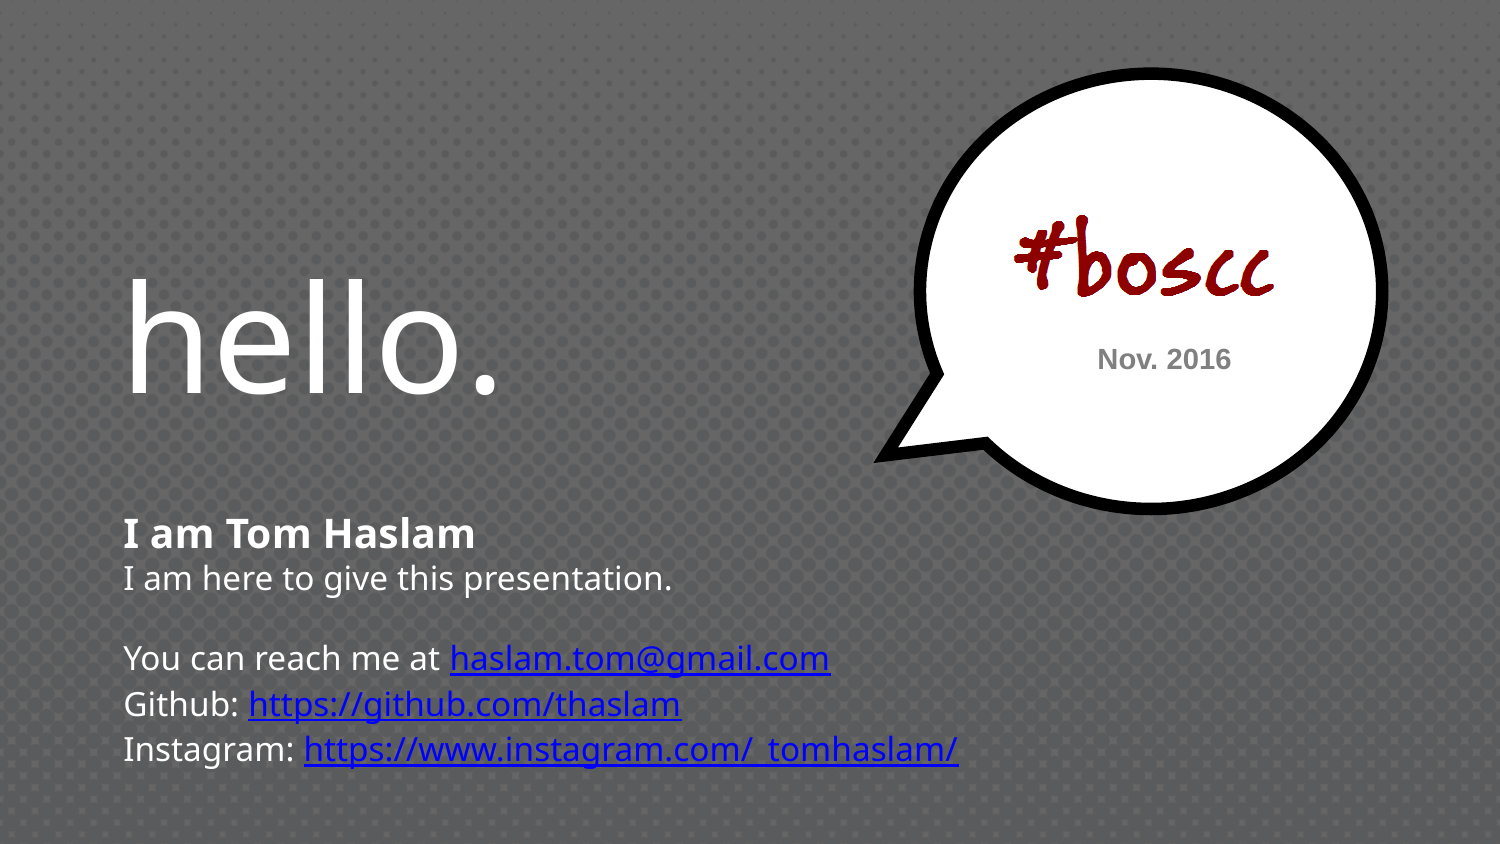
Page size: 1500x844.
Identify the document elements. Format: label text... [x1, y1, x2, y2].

picture [985, 191, 1313, 342]
text_box Nov. 2016 [1027, 351, 1302, 383]
text_box [885, 73, 1383, 509]
text_box hello. [112, 235, 713, 431]
list I am Tom Haslam I am here to give this presentation. You can reach me at haslam.tom@gmail.com Github: https://github.com/thaslam Instagram: https://www.instagram.com/_tomhaslam/ [107, 492, 1191, 790]
